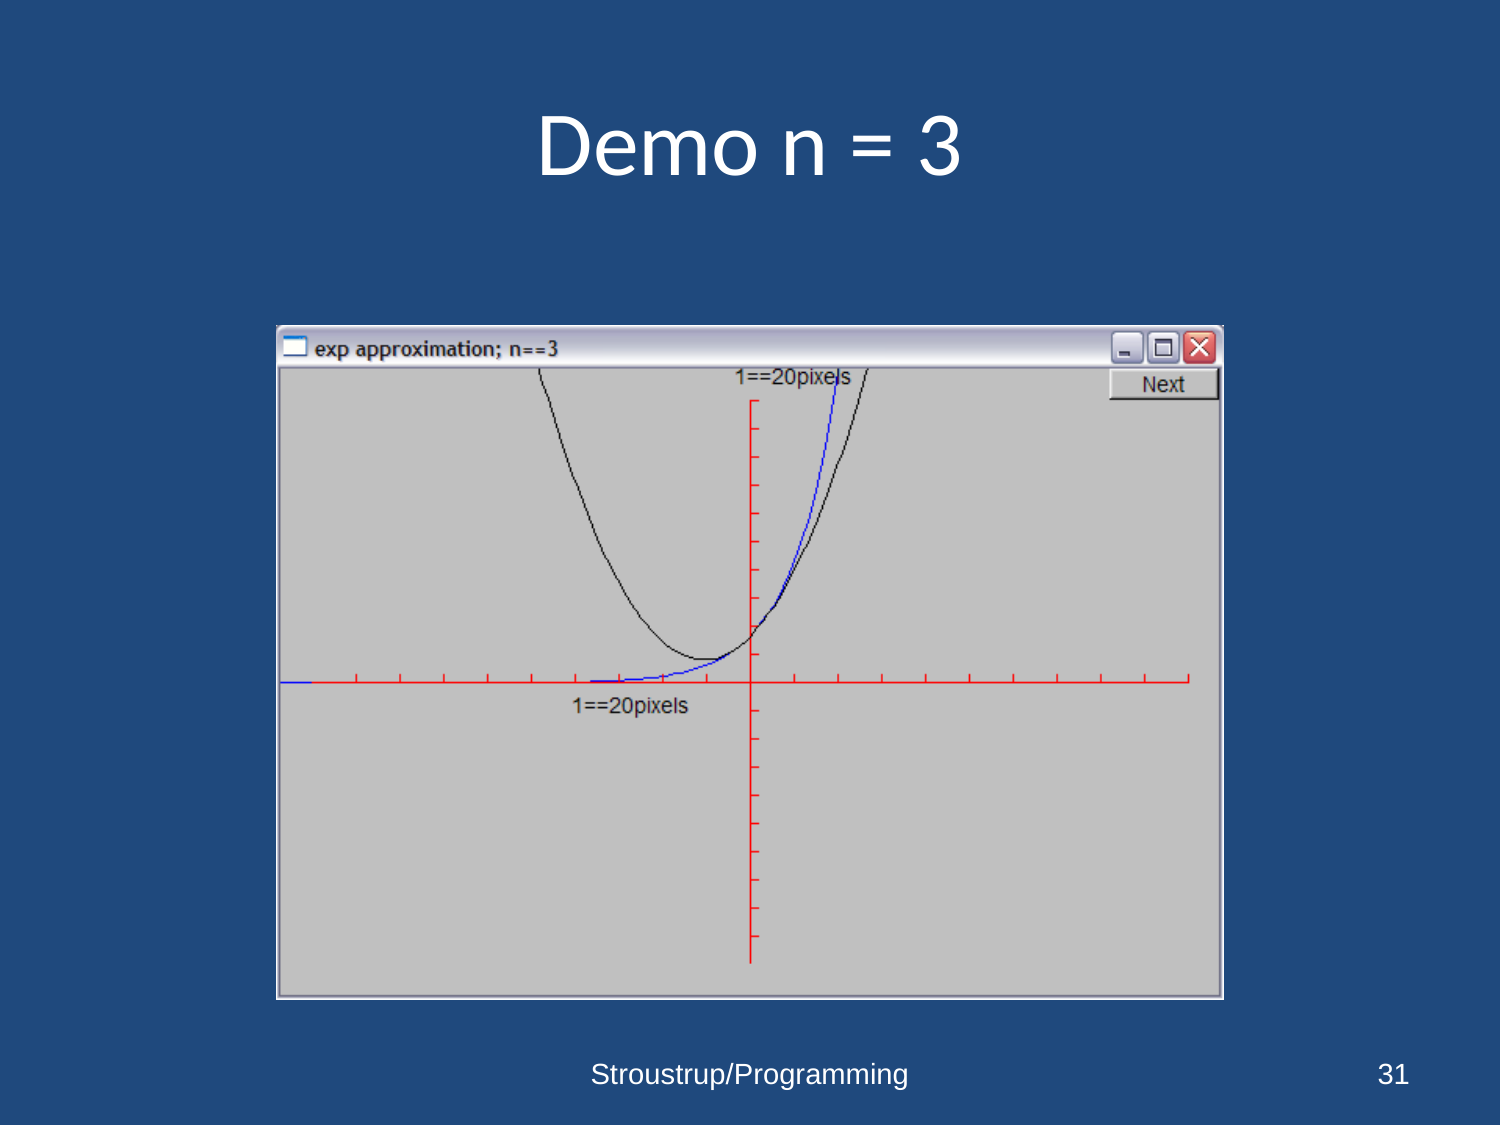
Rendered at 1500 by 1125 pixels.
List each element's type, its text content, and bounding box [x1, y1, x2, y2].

footer Stroustrup/Programming [512, 1042, 988, 1103]
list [275, 325, 1224, 1000]
title Demo n = 3 [75, 45, 1425, 233]
slide_number 31 [1074, 1042, 1425, 1103]
